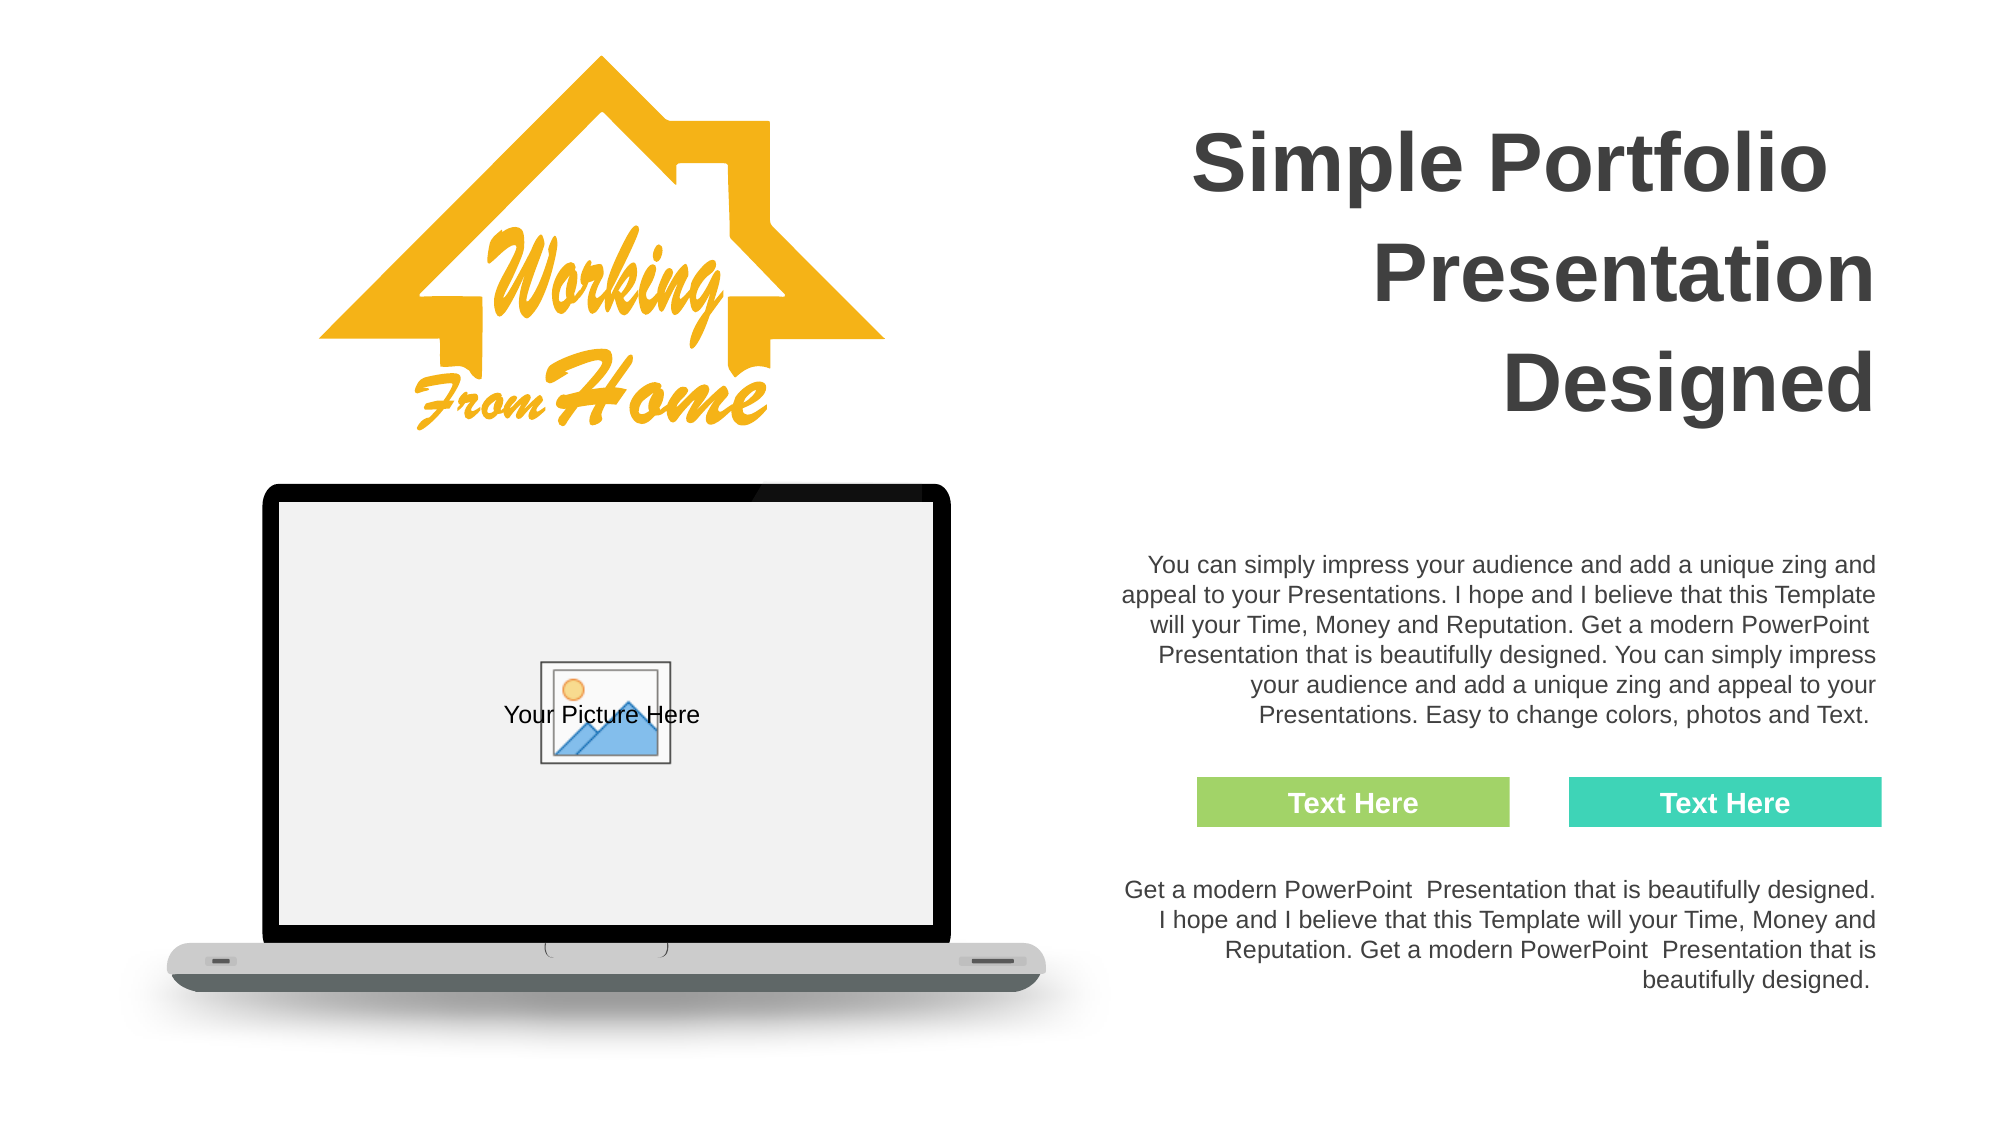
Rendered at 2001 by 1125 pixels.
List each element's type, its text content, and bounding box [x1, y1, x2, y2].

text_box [318, 55, 886, 431]
text_box Text Here [1569, 777, 1882, 827]
text_box Text Here [1197, 777, 1510, 827]
text_box Get a modern PowerPoint Presentation that is beautifully designed. I hope and I believe that this Template will your Time, Money and Reputation. Get a modern PowerPoint Presentation that is beautifully designed. [1101, 866, 1893, 1001]
text_box Simple Portfolio Presentation Designed [1124, 90, 1892, 436]
text_box You can simply impress your audience and add a unique zing and appeal to your Presentations. I hope and I believe that this Template will your Time, Money and Reputation. Get a modern PowerPoint Presentation that is beautifully designed. You can simply impress your audience and add a unique zing and appeal to your Presentations. Easy to change colors, photos and Text. [1101, 541, 1893, 736]
picture [278, 501, 933, 925]
